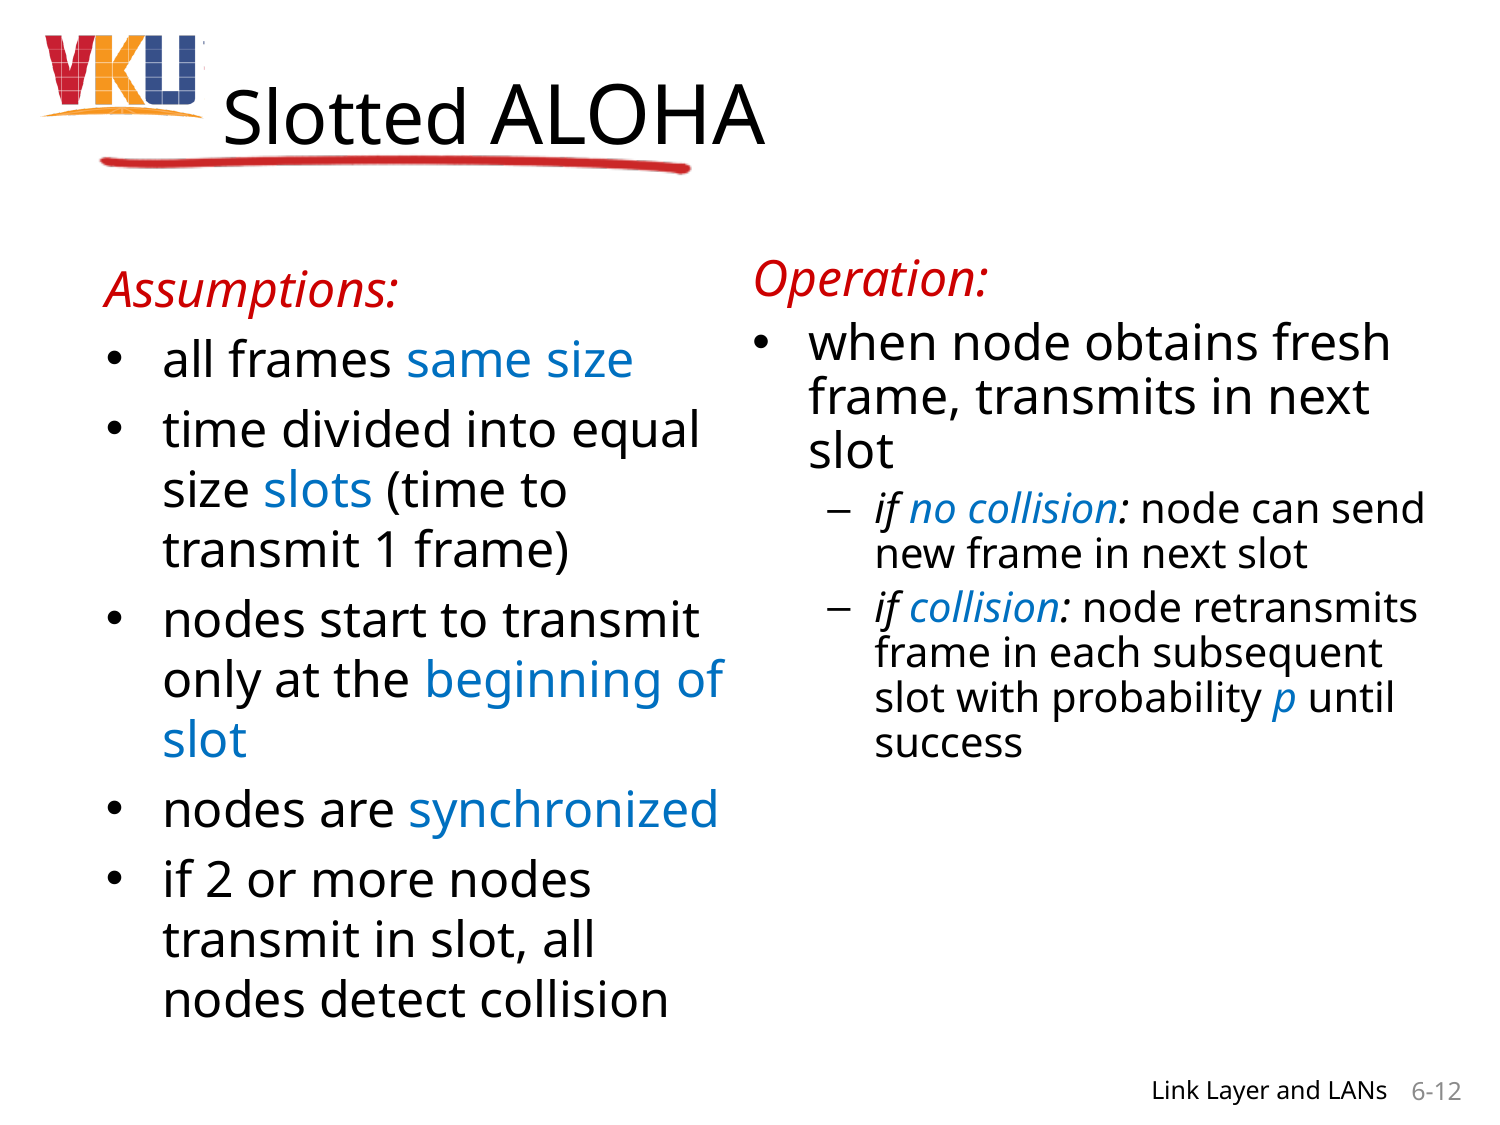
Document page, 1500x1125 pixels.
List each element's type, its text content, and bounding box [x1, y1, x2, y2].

picture [30, 21, 87, 129]
title Slotted ALOHA [87, 17, 901, 205]
list Assumptions: all frames same size time divided into equal size slots (time to transmit 1 frame) nodes start to transmit only at the beginning of slot nodes are synchronized if 2 or more nodes transmit in slot, all nodes detect collision [90, 249, 746, 1013]
slide_number 6-12 [1387, 1069, 1478, 1115]
list Operation: when node obtains fresh frame, transmits in next slot if no collision: node can send new frame in next slot if collision: node retransmits frame in each subsequent slot with probability p until success [737, 246, 1449, 1009]
picture [97, 150, 698, 180]
footer Link Layer and LANs [1045, 1069, 1404, 1110]
